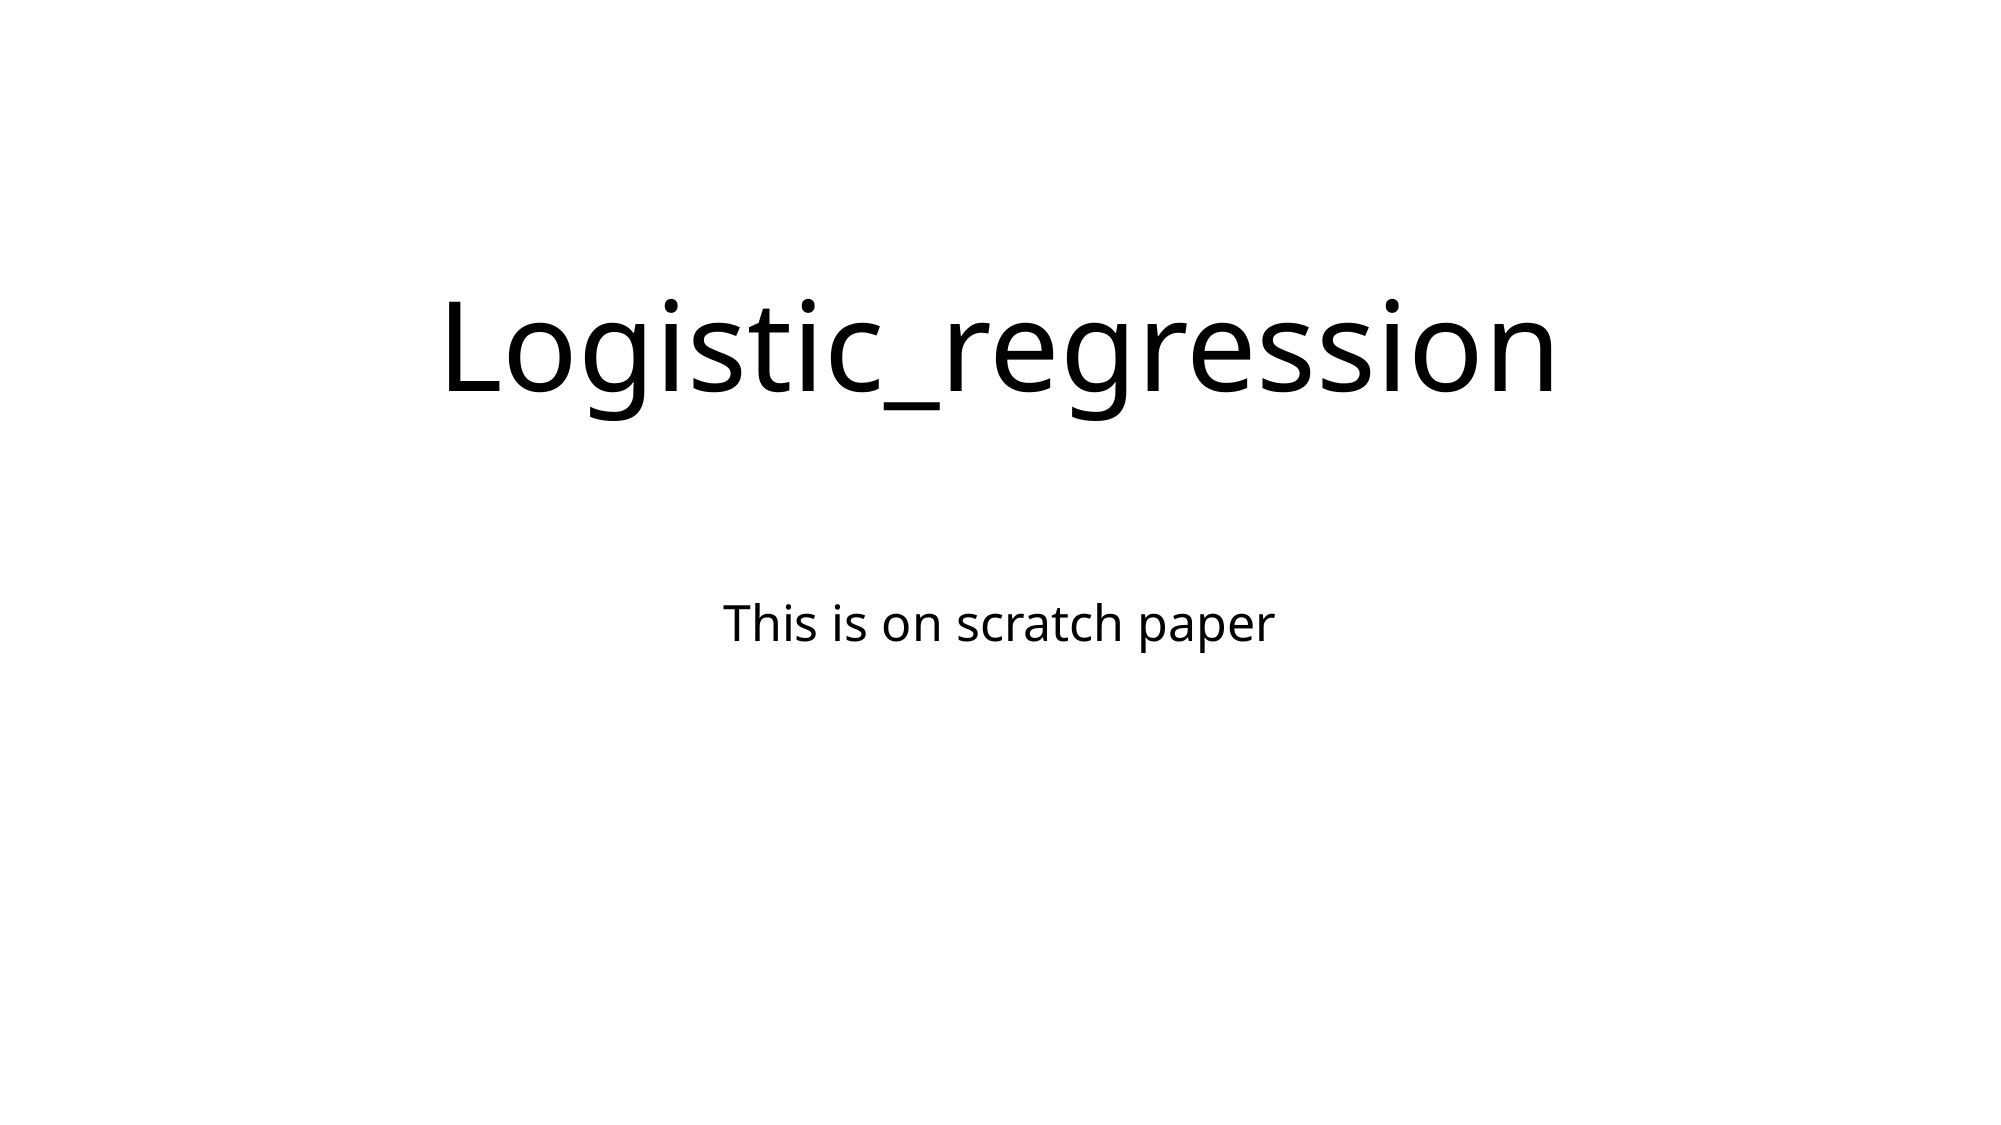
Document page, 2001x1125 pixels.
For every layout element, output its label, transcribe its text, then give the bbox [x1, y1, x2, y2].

subtitle This is on scratch paper [249, 590, 1750, 863]
title Logistic_regression [249, 184, 1750, 576]
